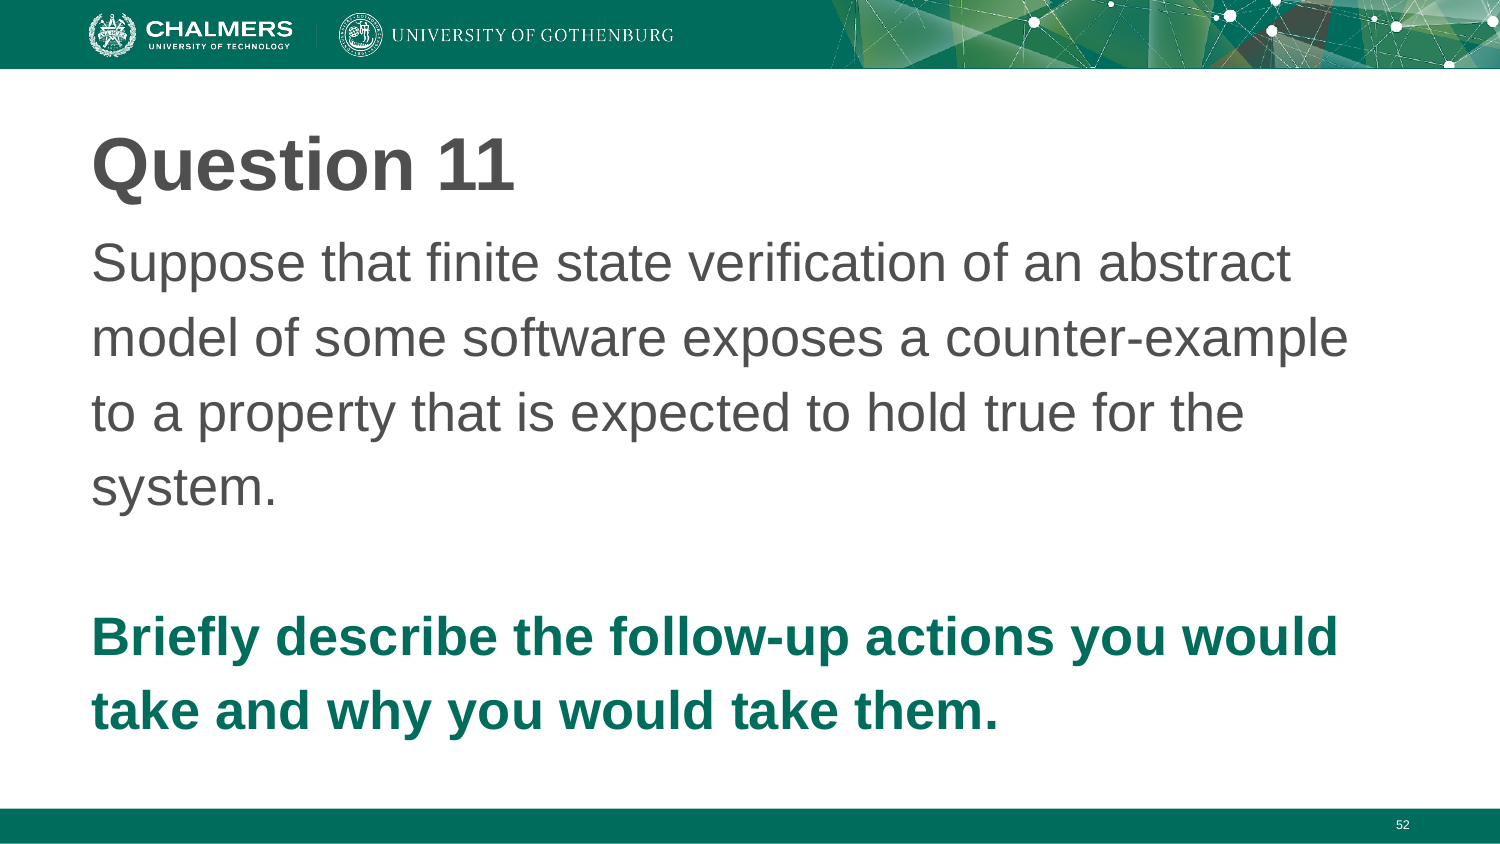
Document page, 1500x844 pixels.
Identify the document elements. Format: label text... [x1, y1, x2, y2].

picture [759, 0, 1500, 68]
slide_number ‹#› [1074, 809, 1425, 844]
picture [64, 0, 696, 85]
list Suppose that finite state verification of an abstract model of some software exposes a counter-example to a property that is expected to hold true for the system. Briefly describe the follow-up actions you would take and why you would take them. [76, 210, 1425, 782]
title Question 11 [76, 100, 1425, 210]
